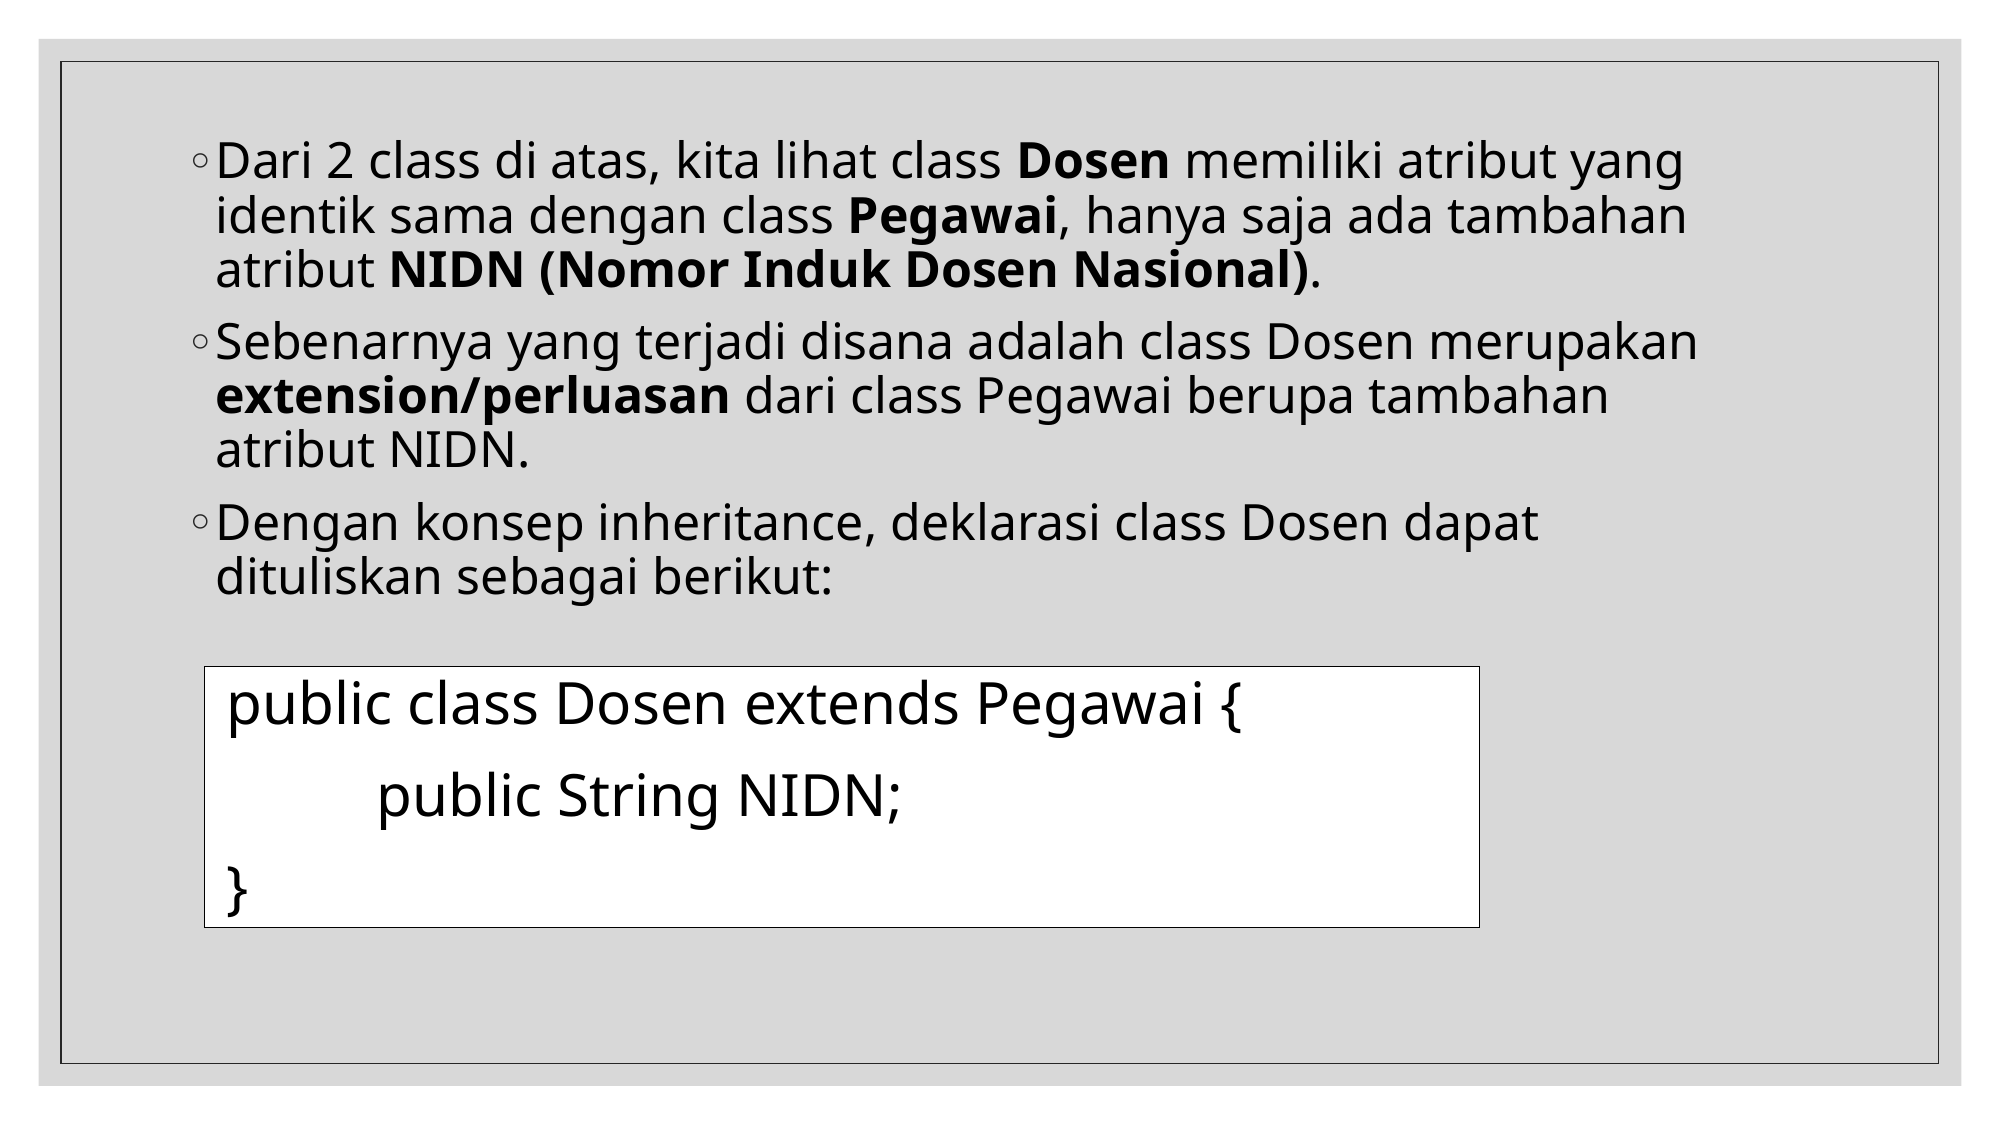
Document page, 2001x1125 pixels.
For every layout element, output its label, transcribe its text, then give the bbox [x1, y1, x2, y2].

list Dari 2 class di atas, kita lihat class Dosen memiliki atribut yang identik sama dengan class Pegawai, hanya saja ada tambahan atribut NIDN (Nomor Induk Dosen Nasional). Sebenarnya yang terjadi disana adalah class Dosen merupakan extension/perluasan dari class Pegawai berupa tambahan atribut NIDN. Dengan konsep inheritance, deklarasi class Dosen dapat dituliskan sebagai berikut: [170, 128, 1765, 789]
text_box public class Dosen extends Pegawai { public String NIDN; } [204, 666, 1480, 928]
